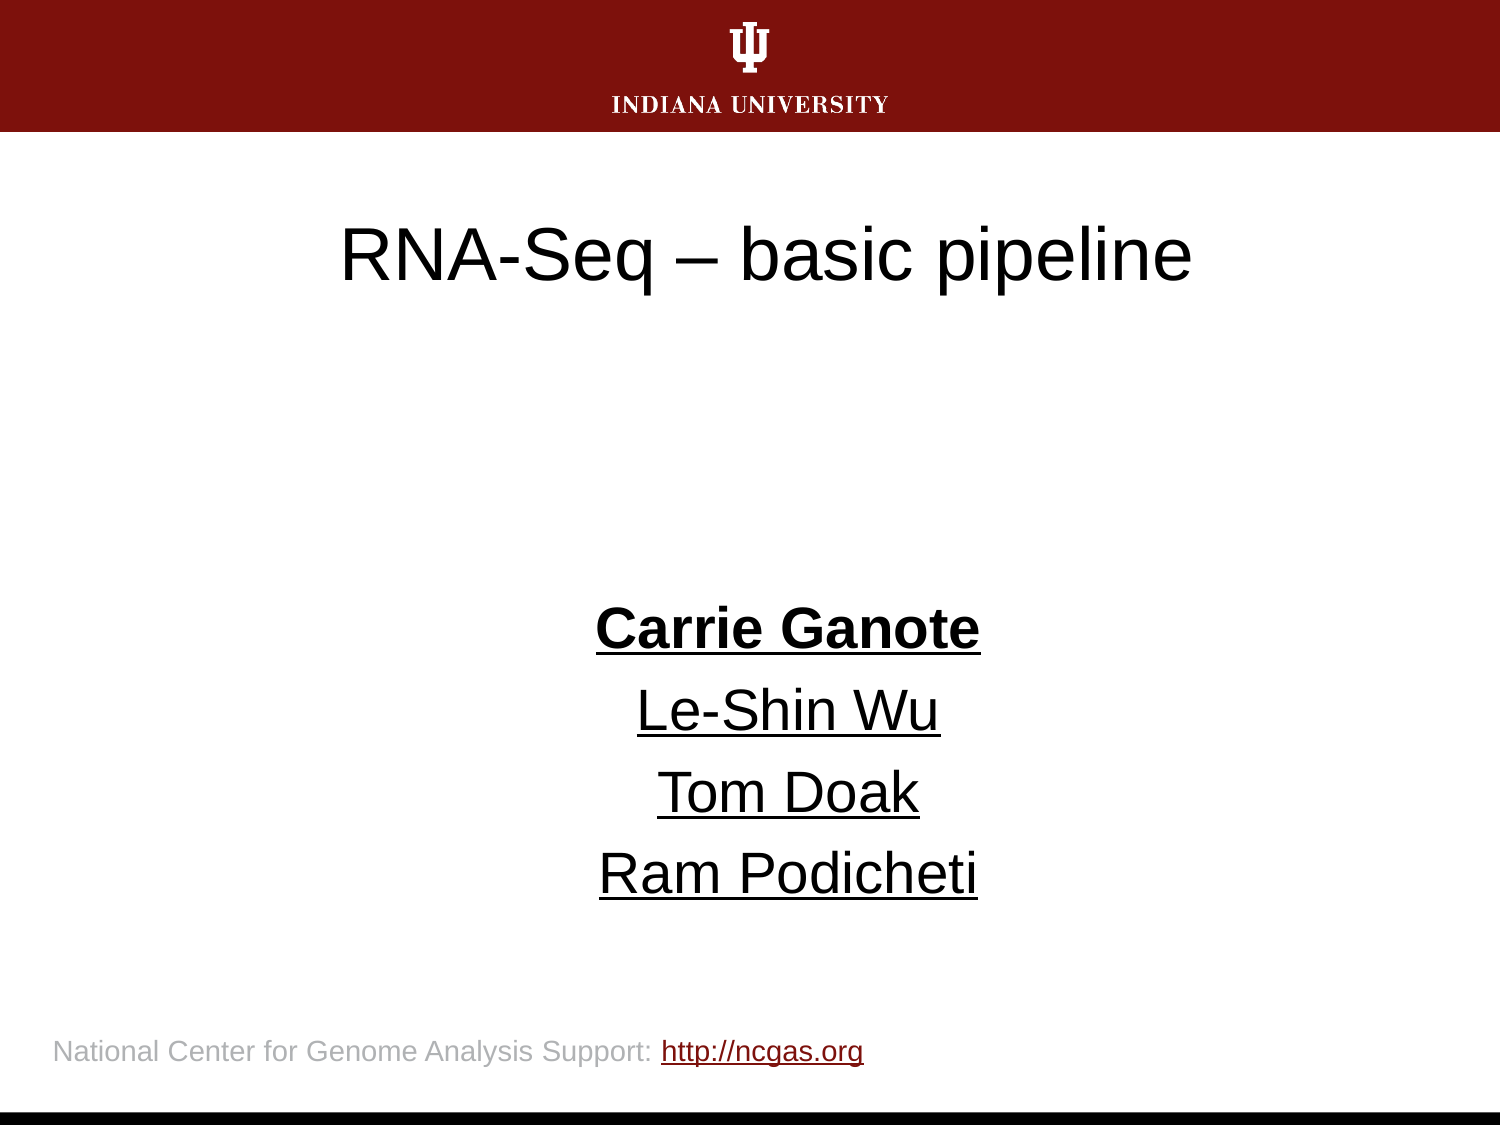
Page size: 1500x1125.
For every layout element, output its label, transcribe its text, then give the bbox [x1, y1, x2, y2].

picture [612, 22, 888, 113]
footer National Center for Genome Analysis Support: http://ncgas.org [37, 1025, 988, 1075]
list Carrie Ganote Le-Shin Wu Tom Doak Ram Podicheti [60, 583, 1443, 949]
text_box RNA-Seq – basic pipeline [324, 197, 1210, 303]
